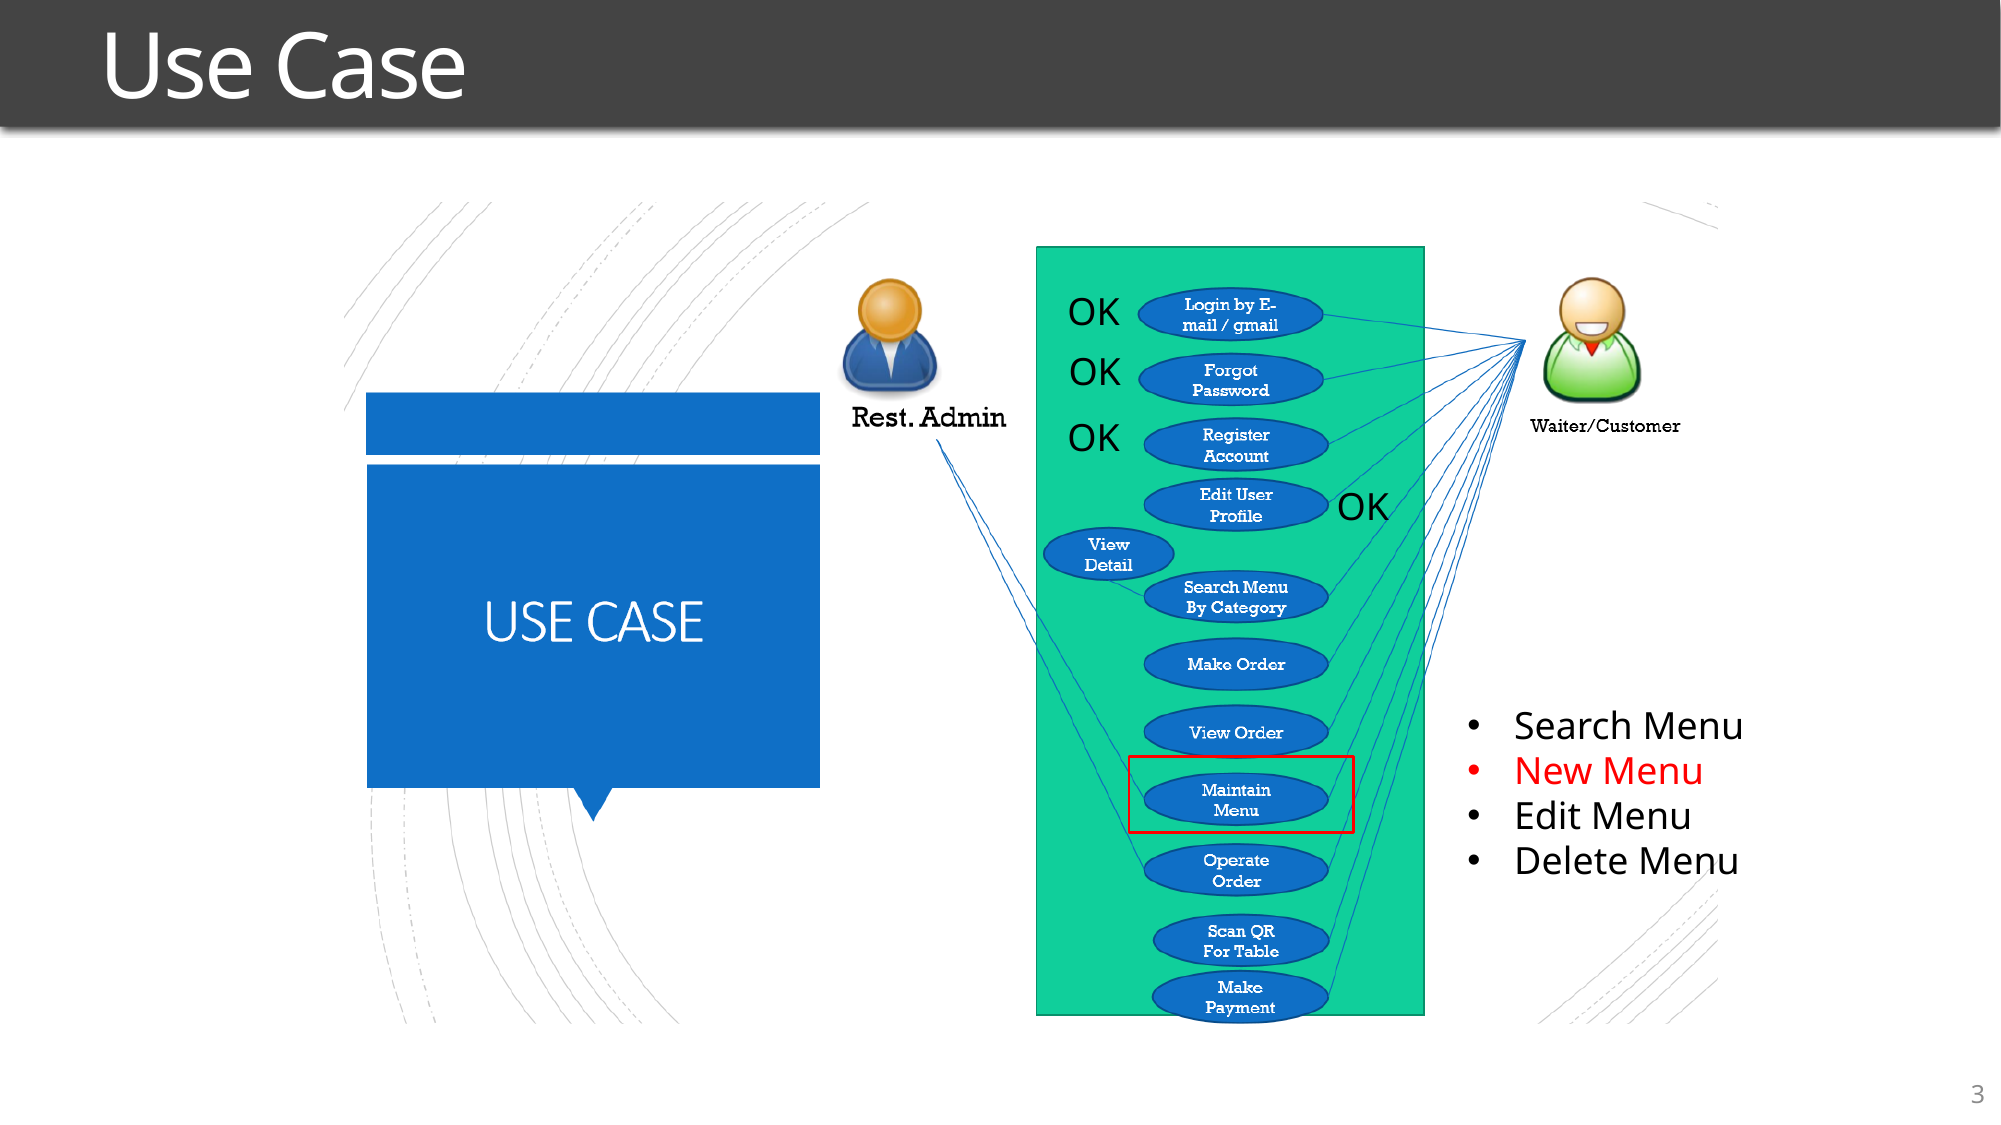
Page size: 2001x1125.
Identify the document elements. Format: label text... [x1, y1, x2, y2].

title Use Case [99, 23, 1900, 107]
text_box Search Menu New Menu Edit Menu Delete Menu [1719, 694, 1850, 935]
picture [344, 201, 1719, 1025]
slide_number 3 [1850, 1069, 2000, 1122]
